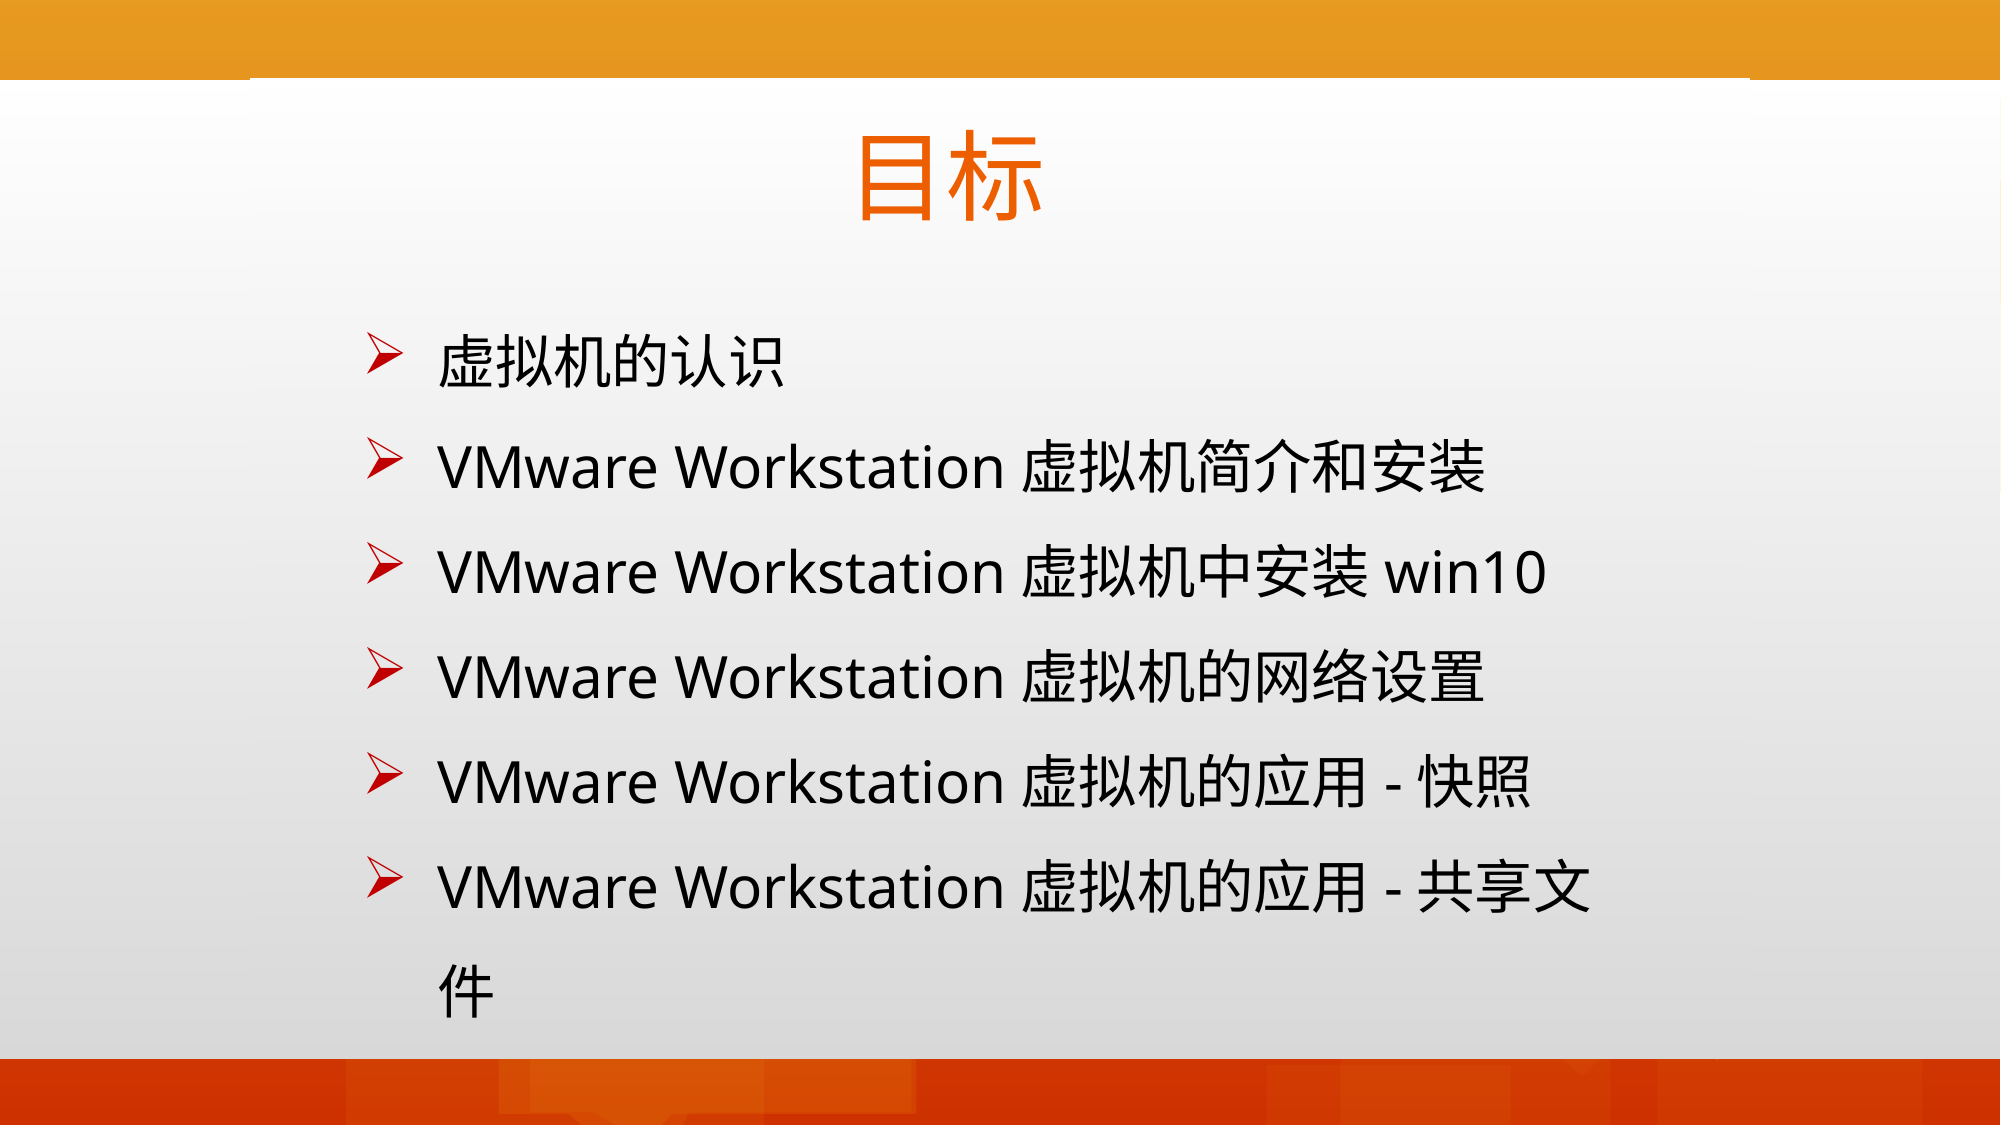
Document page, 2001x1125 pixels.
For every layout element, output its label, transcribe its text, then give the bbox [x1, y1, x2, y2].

text_box [249, 78, 1750, 1057]
title 目标 [362, 107, 1532, 242]
text_box 虚拟机的认识 VMware Workstation虚拟机简介和安装 VMware Workstation虚拟机中安装win10 VMware Workstation虚拟机的网络设置 VMware Workstation虚拟机的应用-快照 VMware Workstation虚拟机的应用-共享文件 [347, 283, 1653, 1033]
